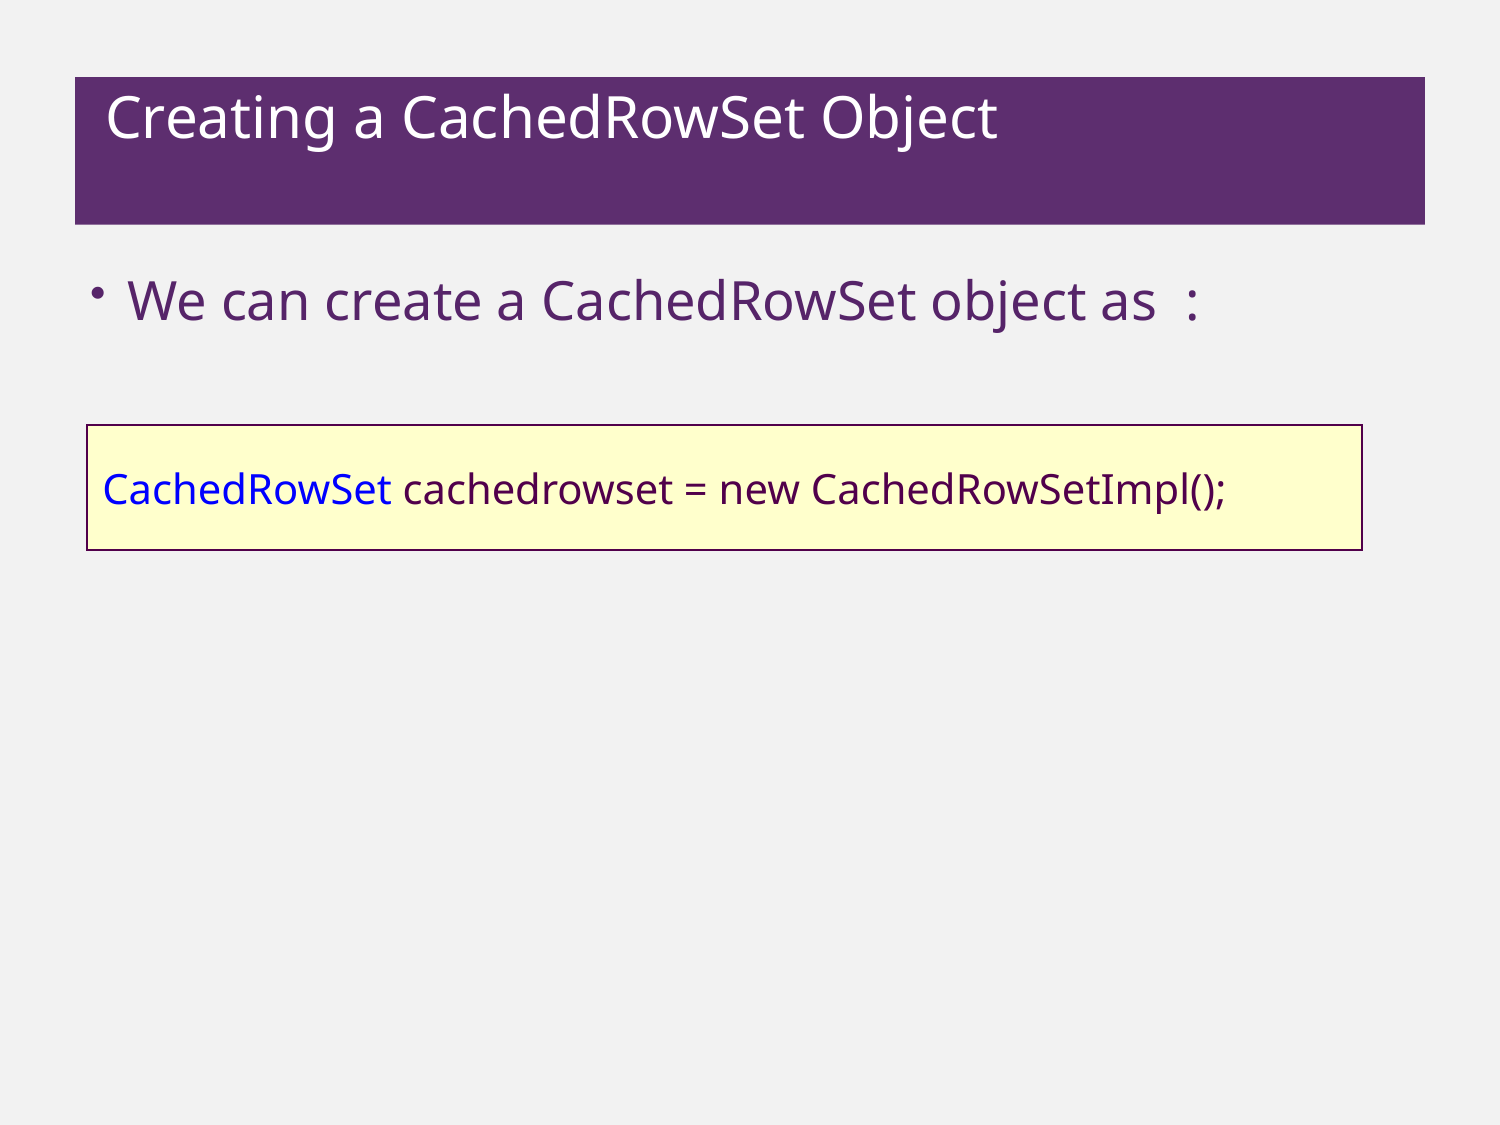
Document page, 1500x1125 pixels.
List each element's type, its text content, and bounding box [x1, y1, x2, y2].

list We can create a CachedRowSet object as : [74, 258, 1426, 1087]
text_box CachedRowSet cachedrowset = new CachedRowSetImpl(); [87, 425, 1363, 550]
title Creating a CachedRowSet Object [74, 76, 1426, 225]
